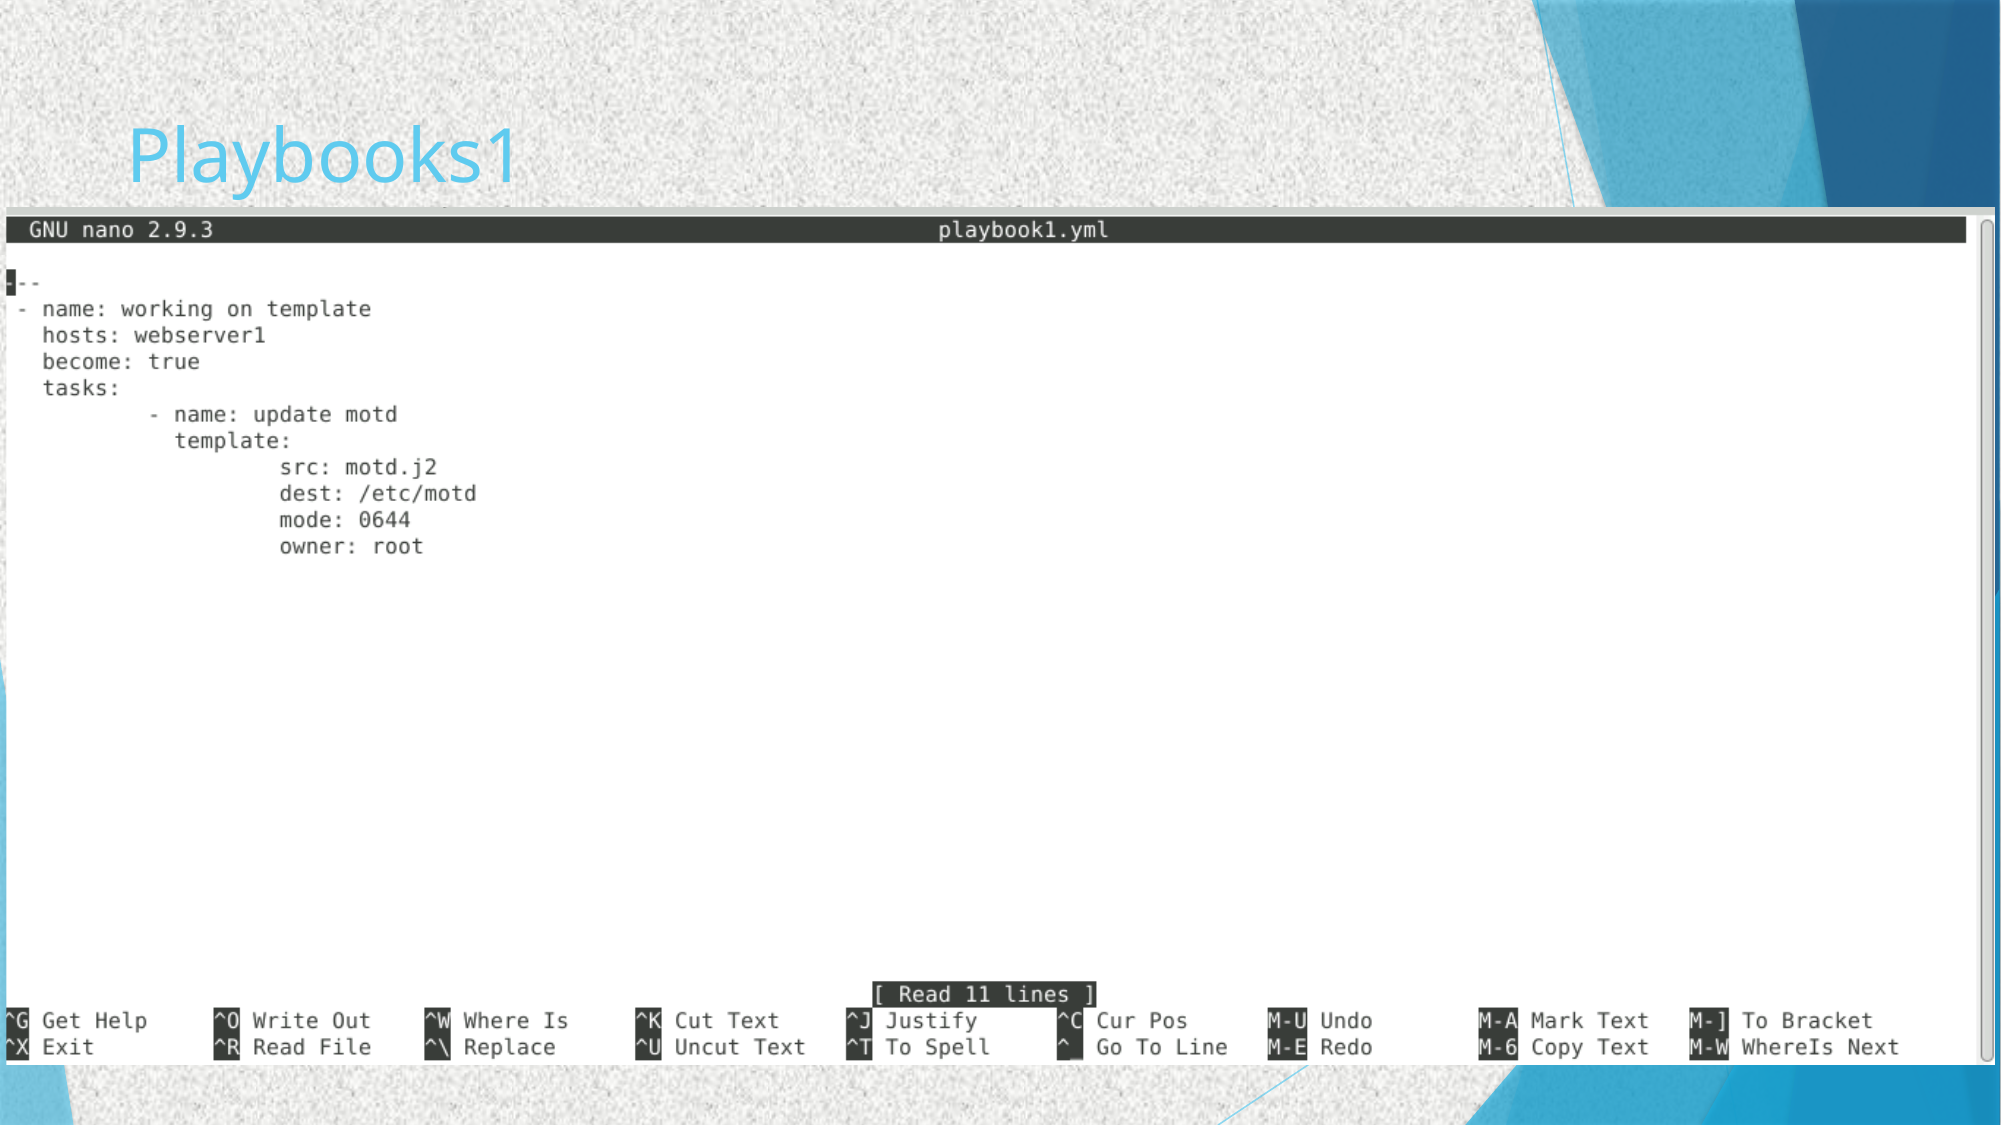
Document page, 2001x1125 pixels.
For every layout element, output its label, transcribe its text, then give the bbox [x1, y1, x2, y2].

picture [0, 0, 1996, 1125]
title Playbooks1 [111, 99, 1522, 206]
